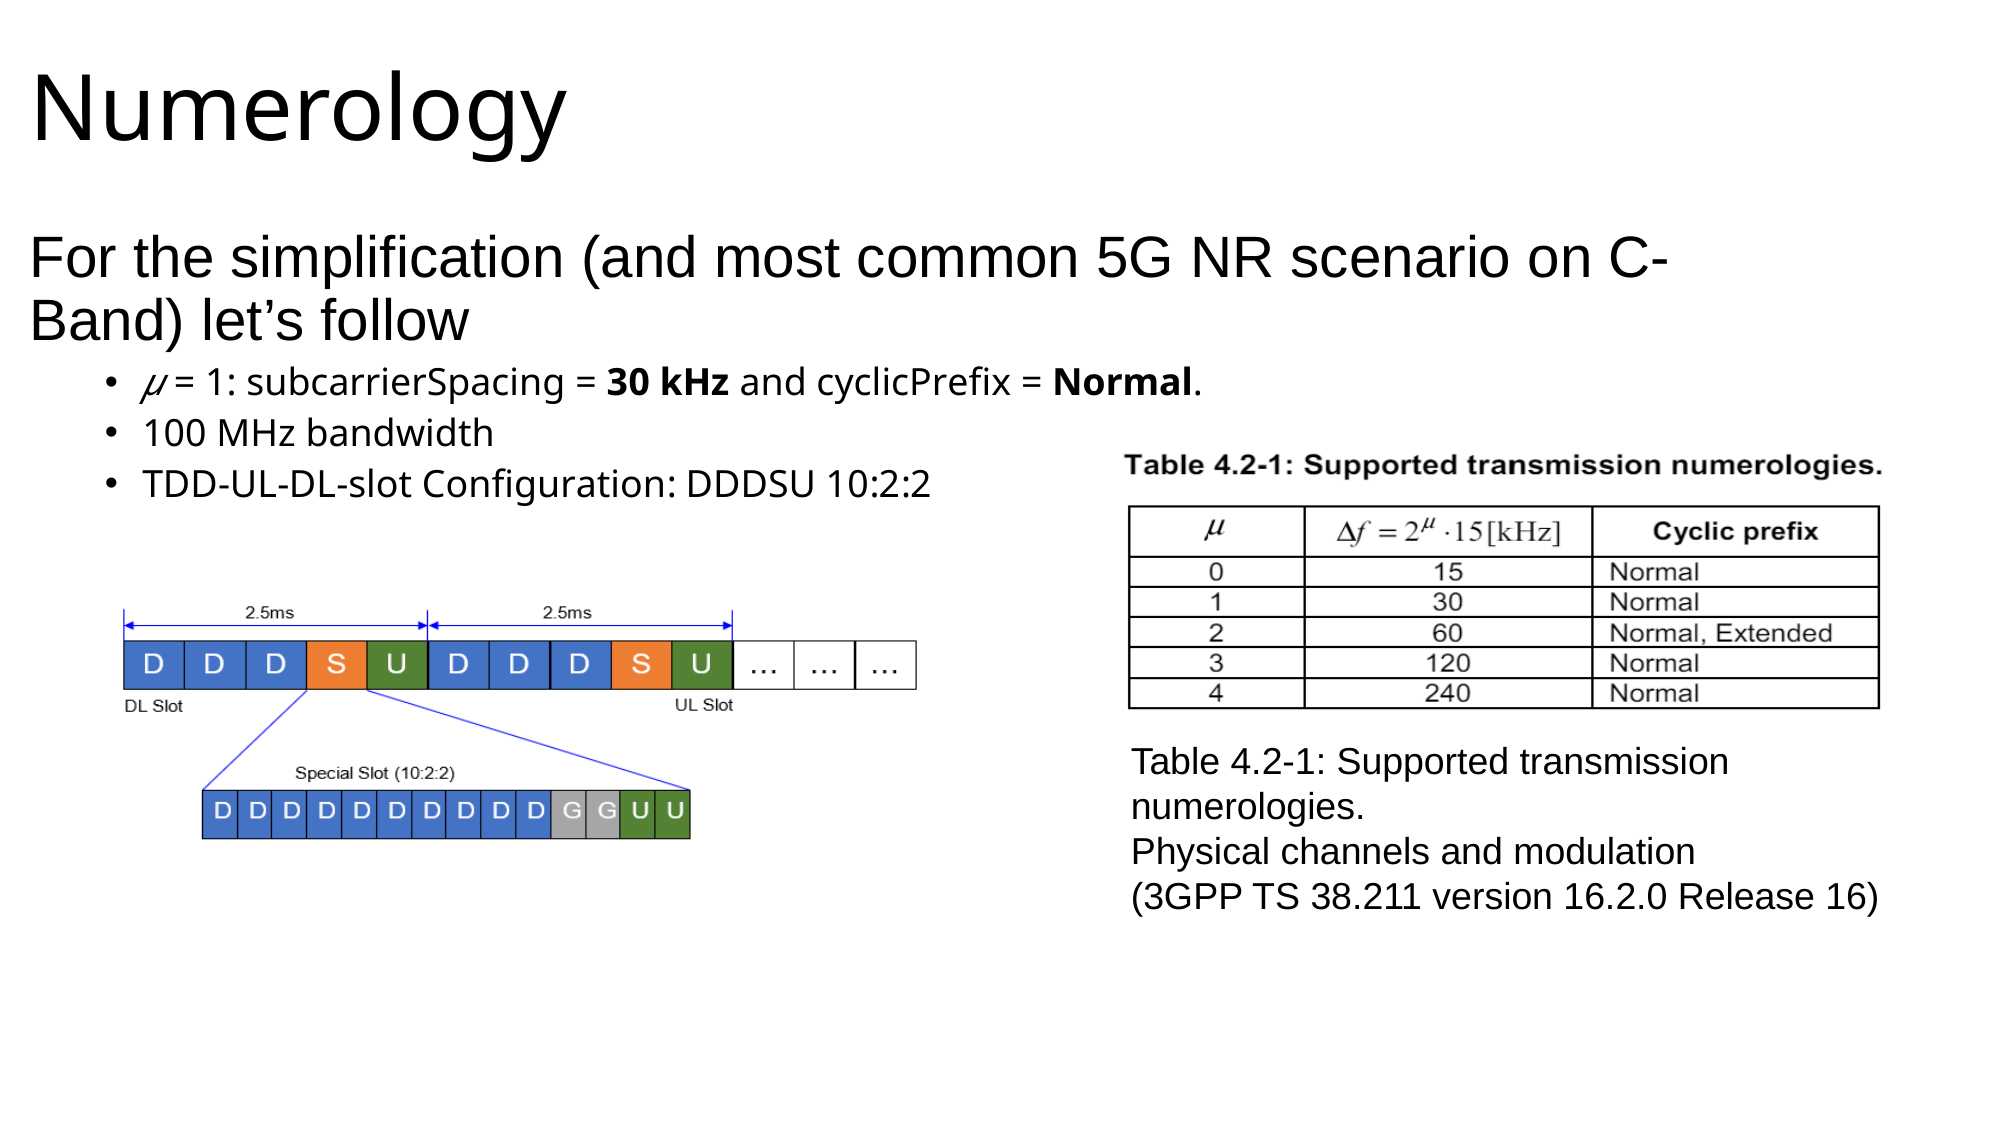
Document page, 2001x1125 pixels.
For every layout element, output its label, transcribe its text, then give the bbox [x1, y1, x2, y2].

text_box Table 4.2-1: Supported transmission numerologies. Physical channels and modulation (3GPP TS 38.211 version 16.2.0 Release 16) [1115, 729, 1910, 925]
list For the simplification (and most common 5G NR scenario on C-Band) let’s follow μ = 1: subcarrierSpacing = 30 kHz and cyclicPrefix = Normal. 100 MHz bandwidth TDD-UL-DL-slot Configuration: DDDSU 10:2:2 [14, 219, 1740, 934]
picture [1115, 441, 1910, 720]
picture [104, 580, 935, 858]
title Numerology [14, 2, 1740, 219]
